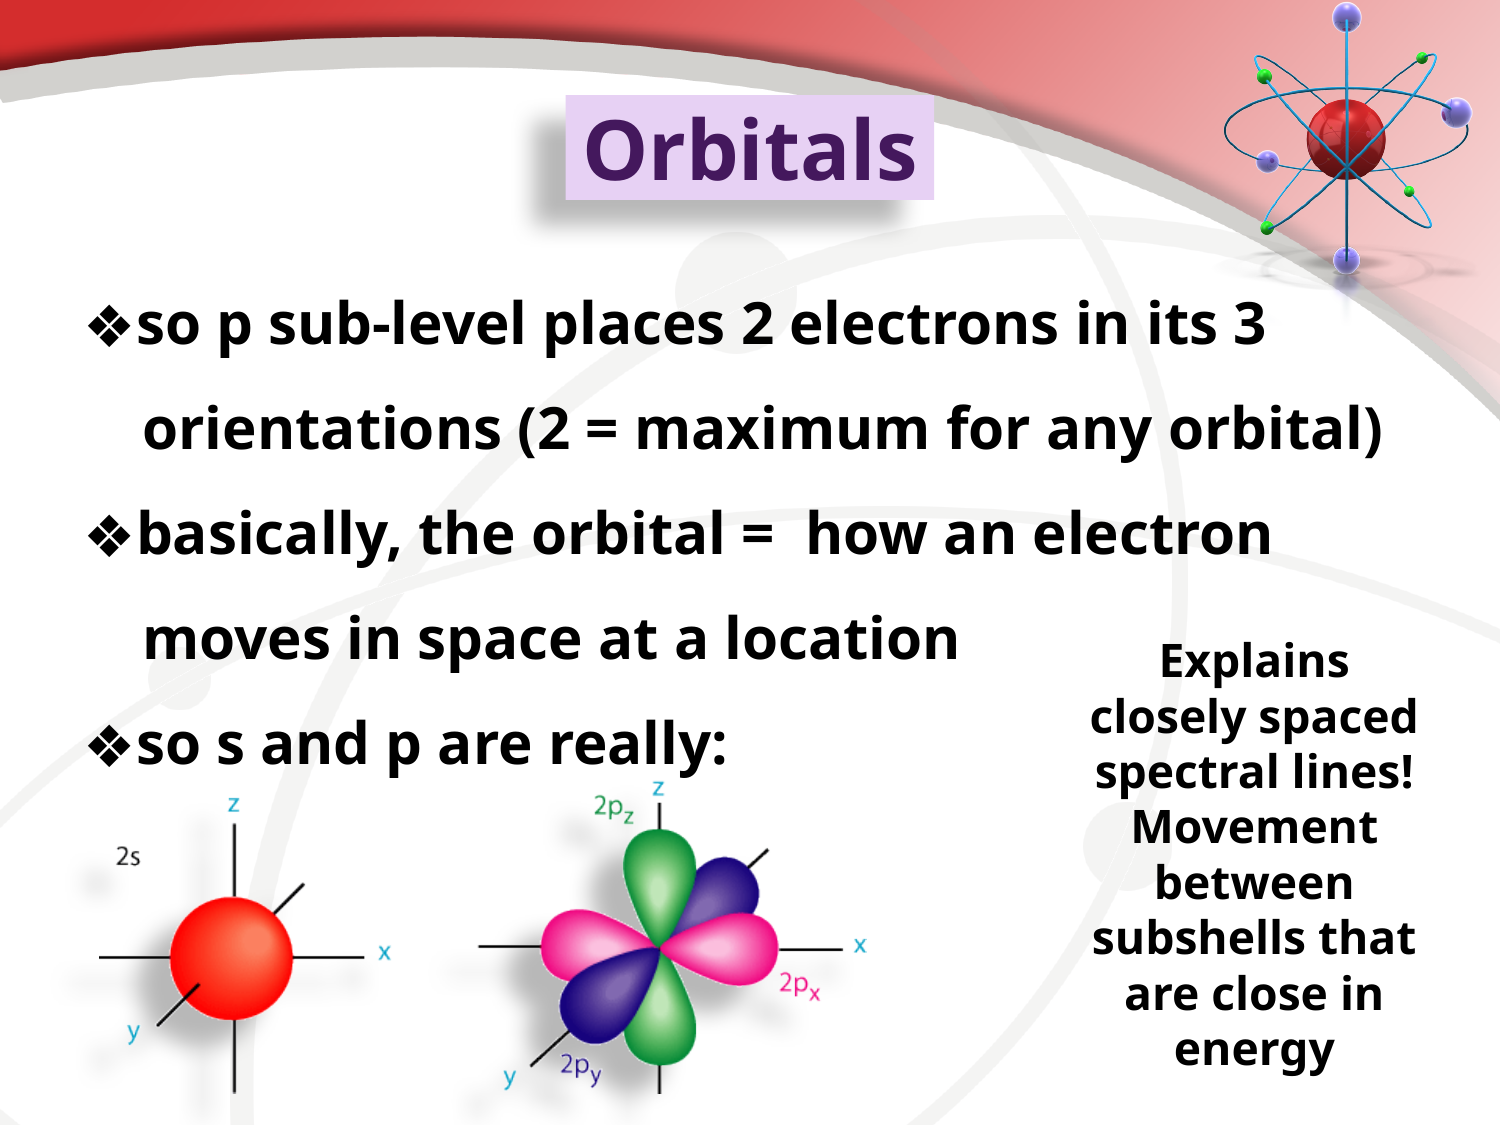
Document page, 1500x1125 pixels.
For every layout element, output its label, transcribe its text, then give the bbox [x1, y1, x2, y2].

picture [0, 0, 1500, 1125]
list so p sub-level places 2 electrons in its 3 orientations (2 = maximum for any orbital) basically, the orbital = how an electron moves in space at a location so s and p are really: [68, 243, 1432, 1094]
text_box Explains closely spaced spectral lines! Movement between subshells that are close in energy [1061, 622, 1447, 1085]
title Orbitals [565, 95, 935, 200]
